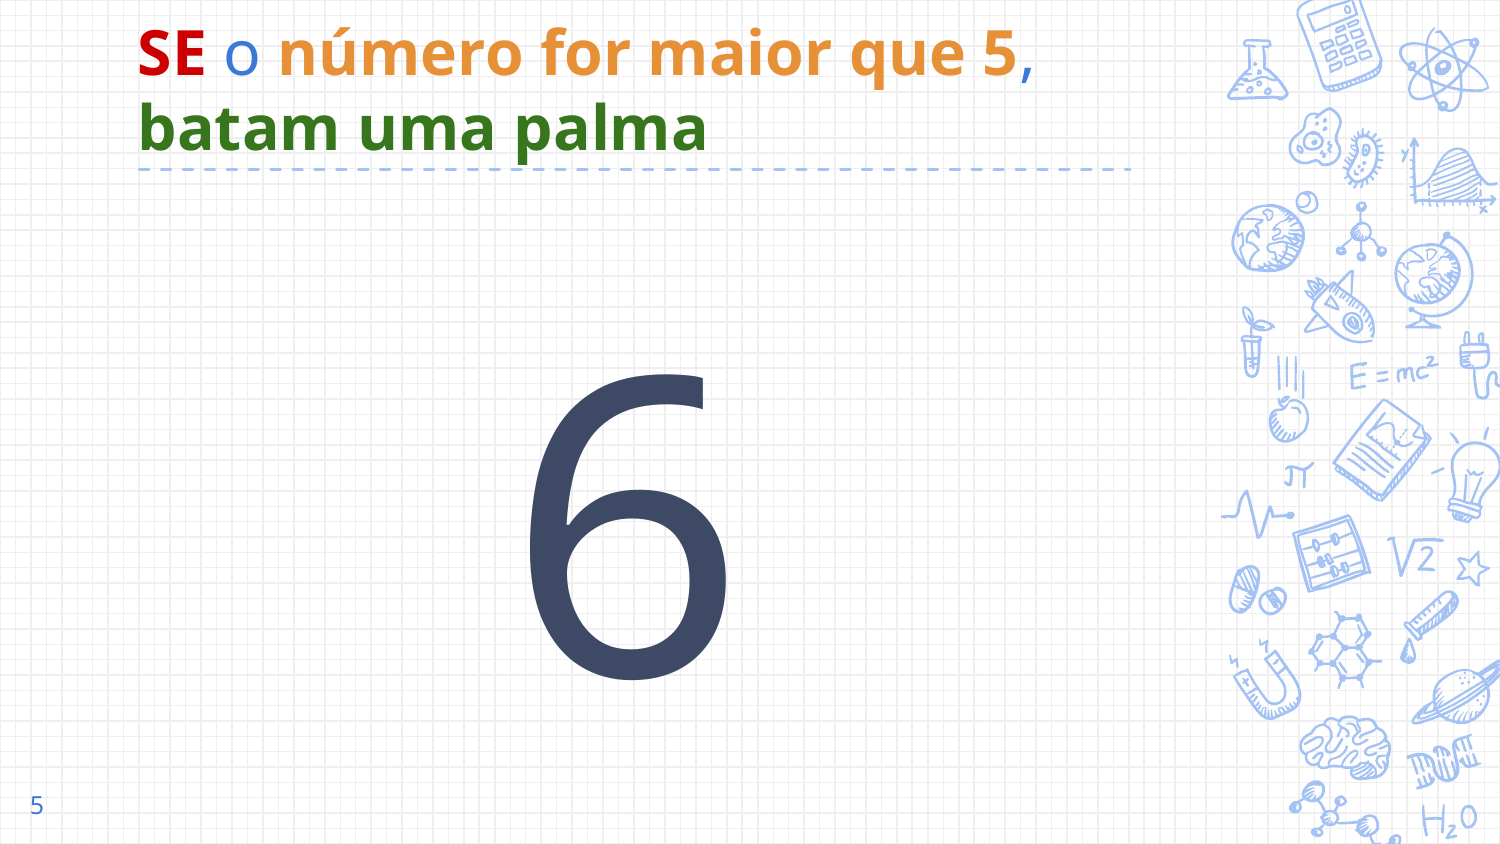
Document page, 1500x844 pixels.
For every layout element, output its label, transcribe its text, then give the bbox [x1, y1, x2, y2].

slide_number ‹#› [14, 774, 105, 840]
list 6 [122, 213, 1130, 806]
title SE o número for maior que 5, batam uma palma [122, 36, 1130, 178]
